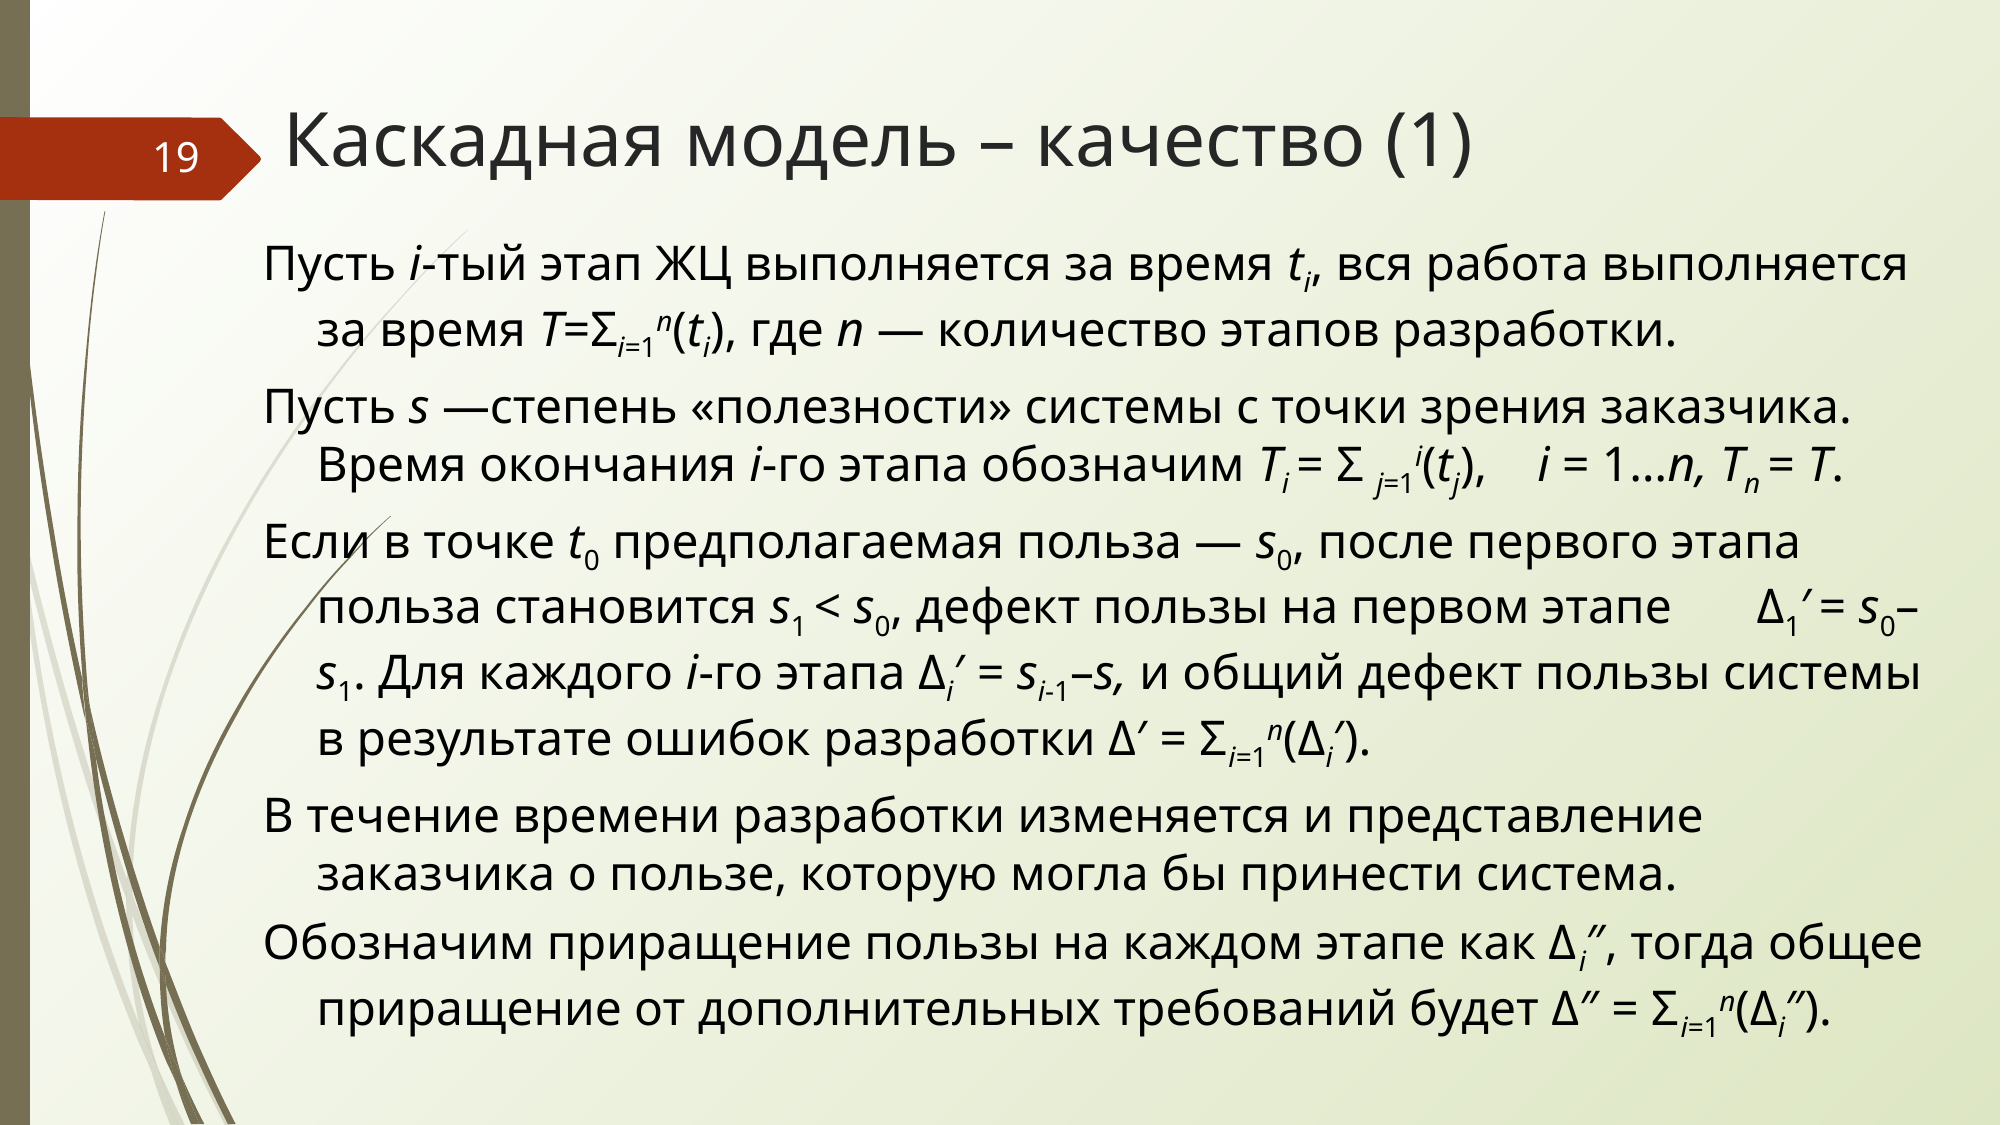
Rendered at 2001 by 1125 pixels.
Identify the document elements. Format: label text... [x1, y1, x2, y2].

title Каскадная модель – качество (1) [269, 84, 1963, 221]
slide_number ‹#› [87, 129, 216, 190]
list Пусть i-тый этап ЖЦ выполняется за время ti, вся работа выполняется за время T=Σi=1n(ti), где n — количество этапов разработки. Пусть s —степень «полезности» системы с точки зрения заказчика. Время окончания i-го этапа обозначим Ti = Σ j=1i(tj), i = 1…n, Tn = T. Если в точке t0 предполагаемая польза — s0, после первого этапа польза становится s1 < s0, дефект пользы на первом этапе Δ1′ = s0–s1. Для каждого i-го этапа Δi′ = si-1–s, и общий дефект пользы системы в результате ошибок разработки Δ′ = Σi=1n(Δi′). В течение времени разработки изменяется и представление заказчика о пользе, которую могла бы принести система. Обозначим приращение пользы на каждом этапе как Δi″, тогда общее приращение от дополнительных требований будет Δ″ = Σi=1n(Δi″). [247, 224, 1944, 1063]
